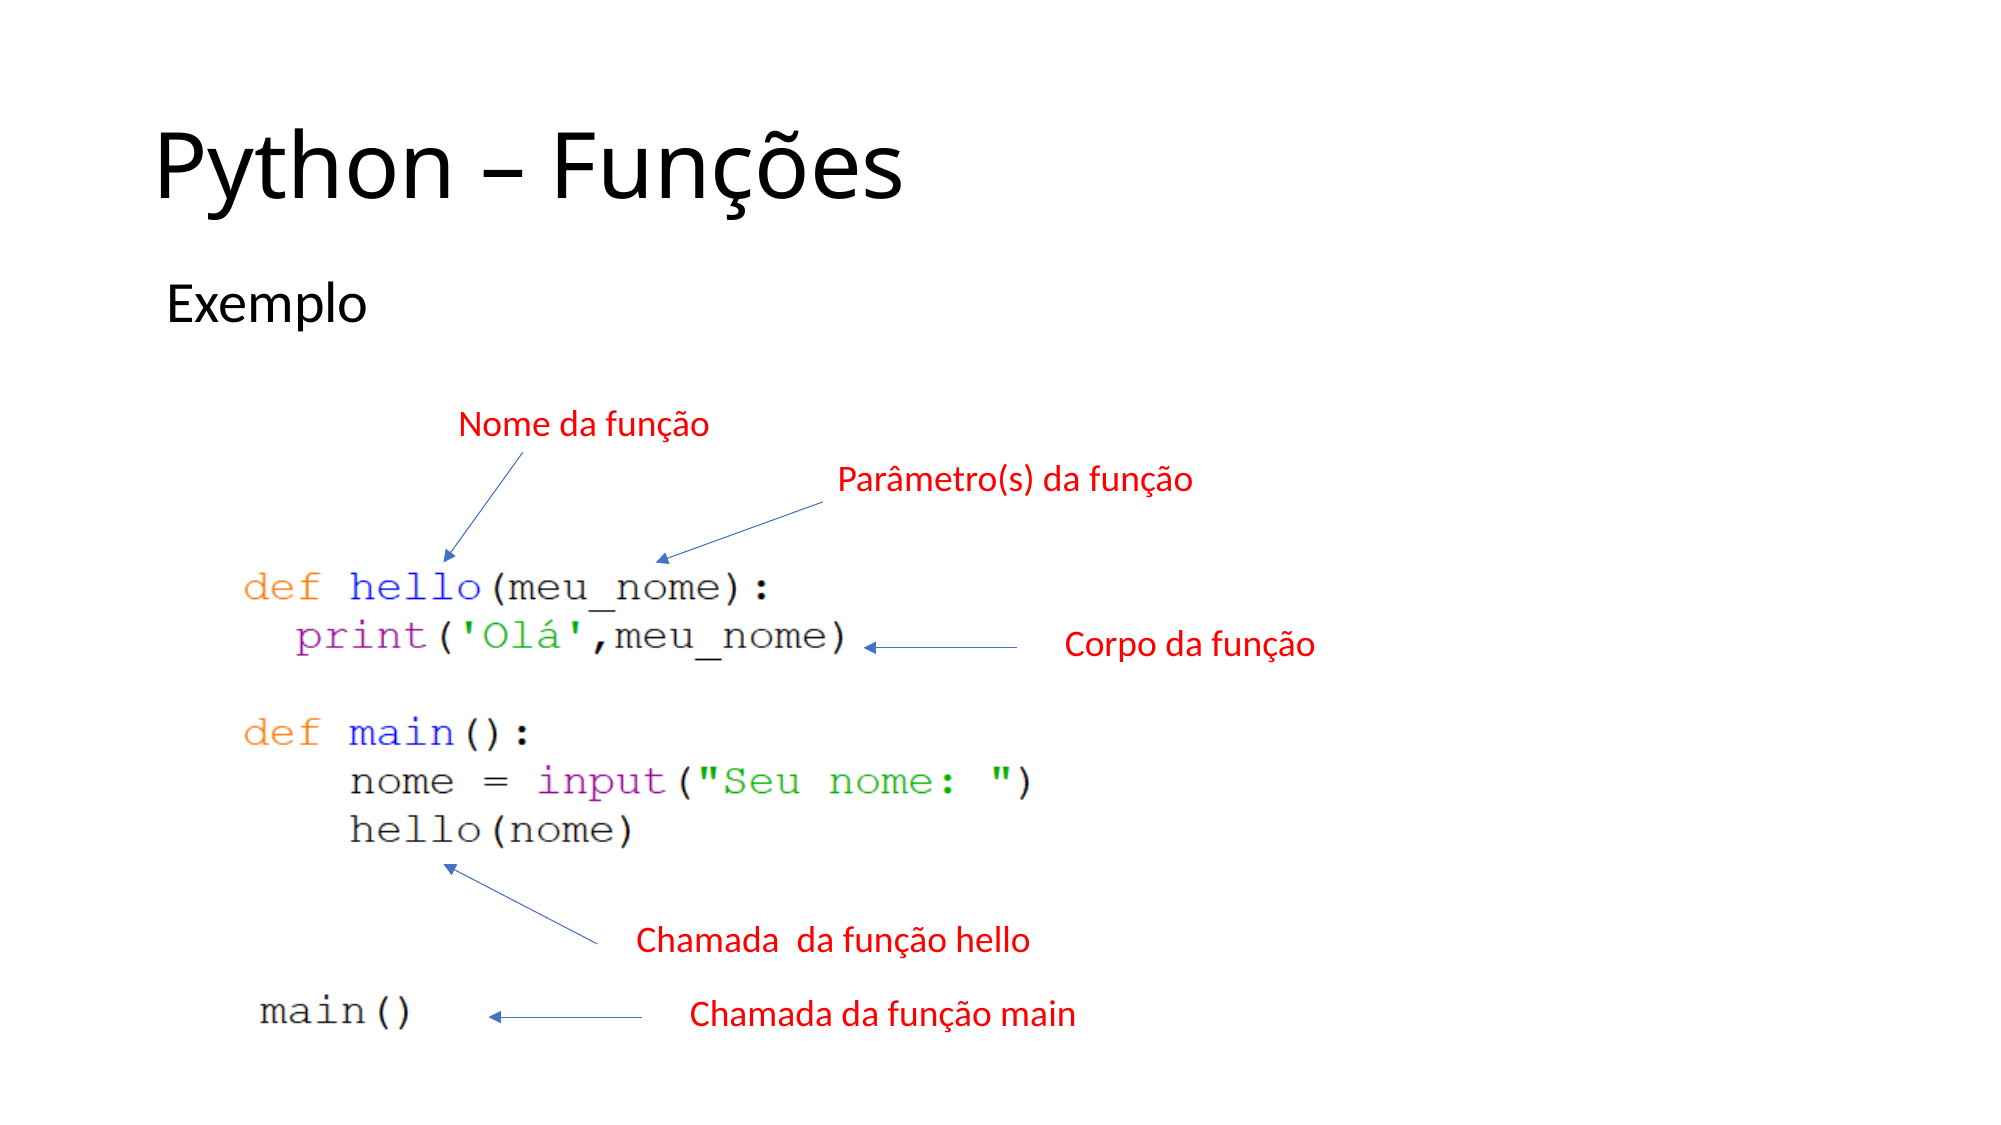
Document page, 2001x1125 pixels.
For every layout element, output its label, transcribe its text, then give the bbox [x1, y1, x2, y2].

text_box Corpo da função [1074, 612, 2000, 672]
picture [237, 562, 1074, 864]
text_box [443, 864, 598, 944]
text_box Nome da função [443, 391, 1444, 452]
picture [256, 979, 450, 1066]
text_box Chamada da função hello [621, 907, 1622, 968]
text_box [655, 501, 823, 563]
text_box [443, 452, 523, 563]
title Python – Funções [137, 59, 1863, 278]
text_box Exemplo [151, 256, 1935, 341]
text_box Parâmetro(s) da função [822, 446, 1823, 507]
text_box Chamada da função main [675, 981, 1675, 1041]
